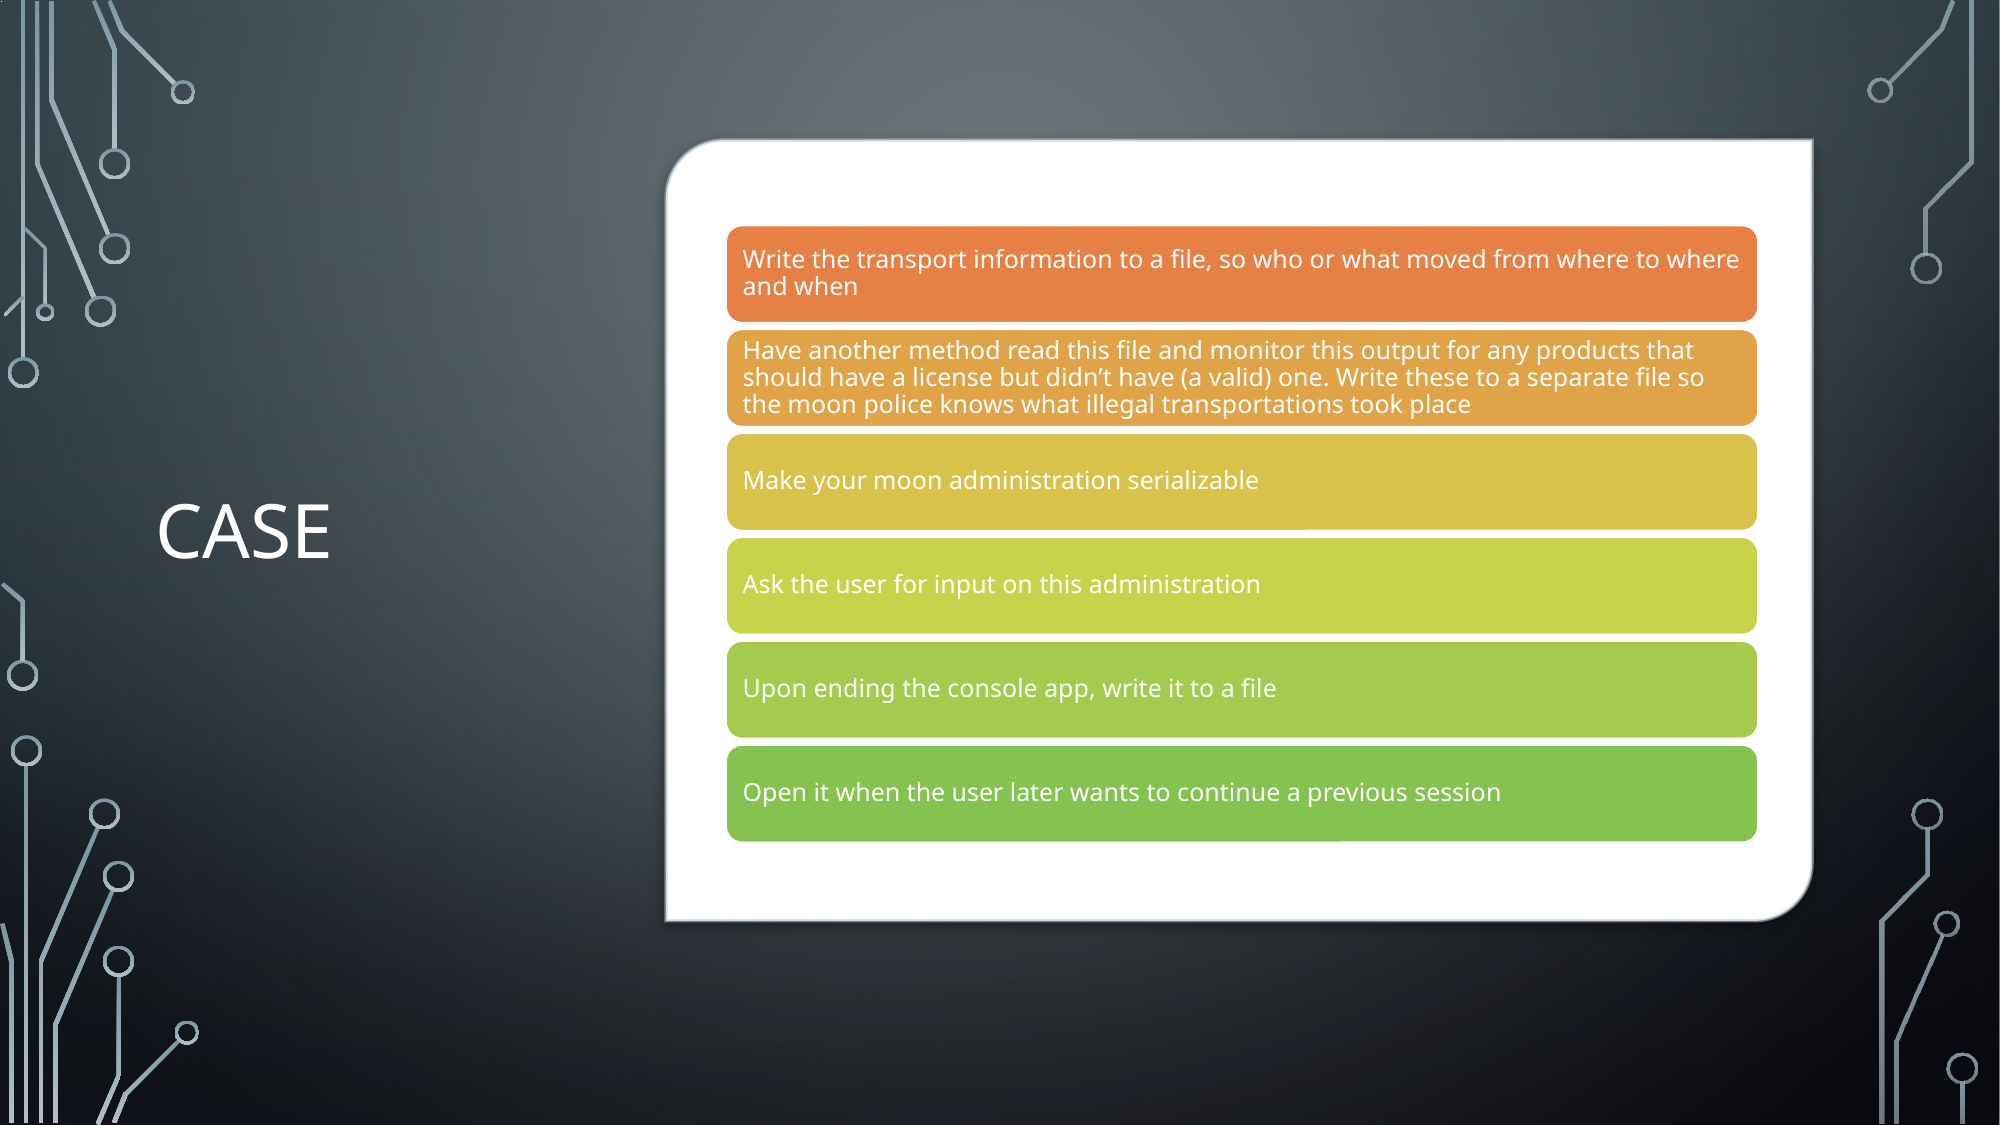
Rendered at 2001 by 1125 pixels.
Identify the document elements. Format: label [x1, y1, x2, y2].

picture [201, 0, 2000, 1125]
text_box [1866, 0, 1978, 1124]
text_box [0, 0, 201, 1125]
list [725, 205, 1759, 863]
